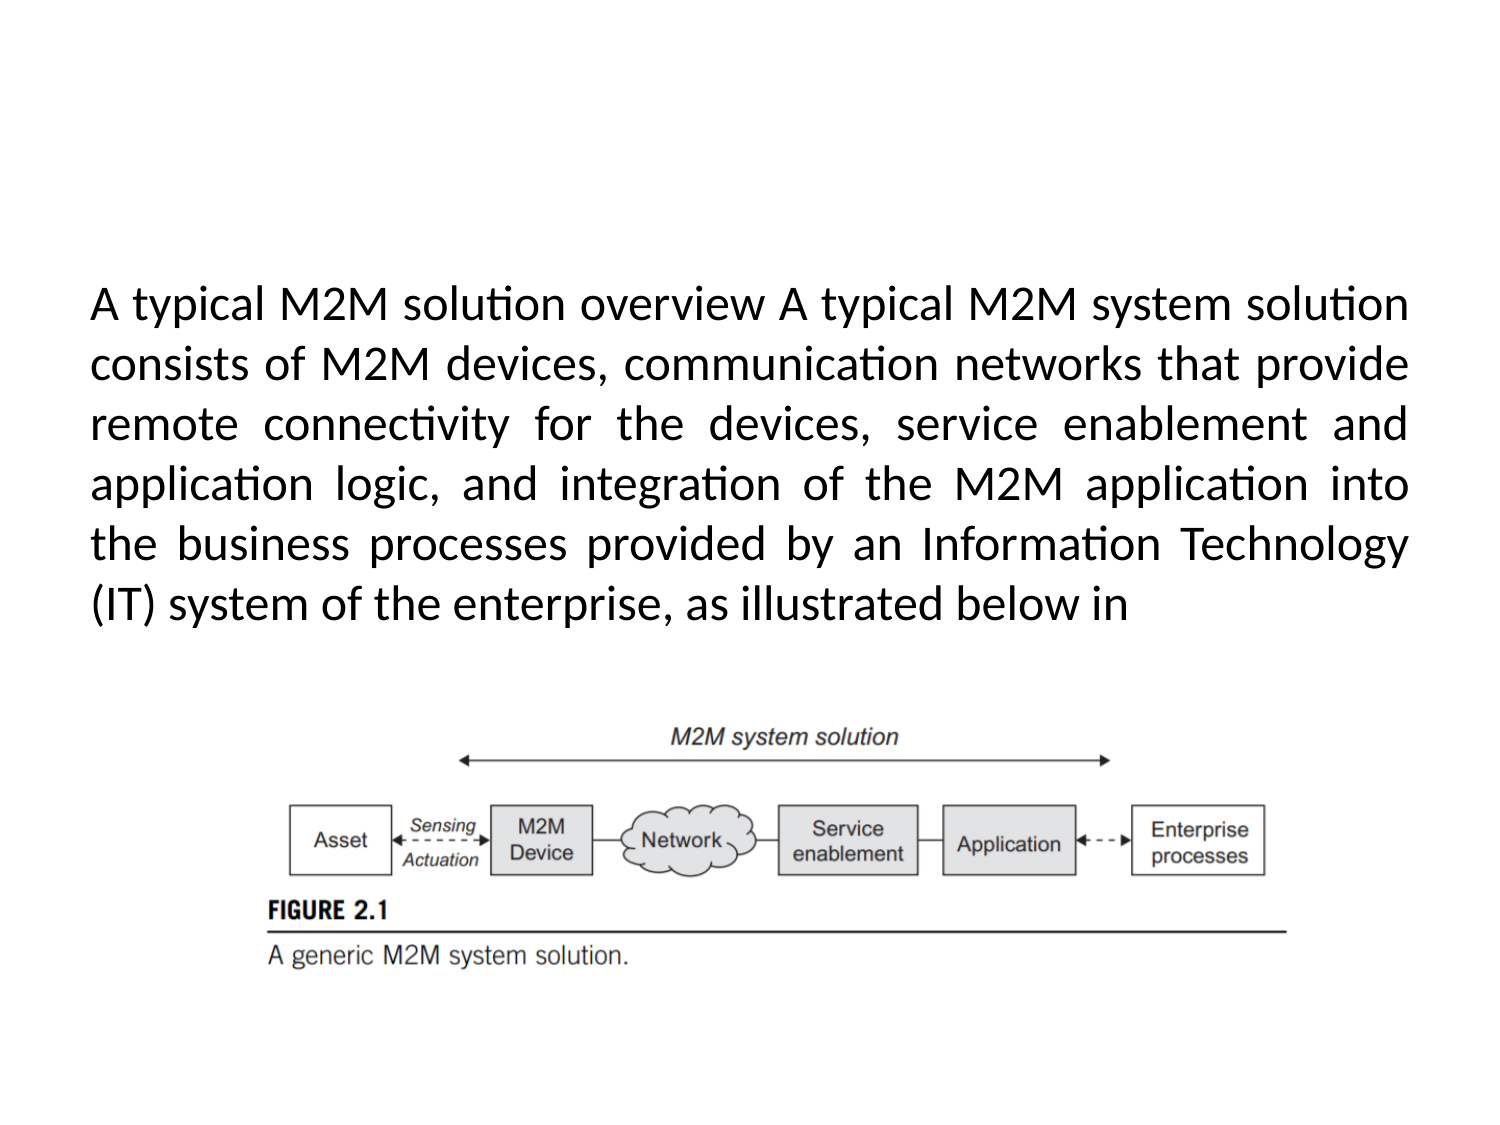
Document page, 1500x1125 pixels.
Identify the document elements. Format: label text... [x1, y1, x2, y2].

picture [170, 680, 1352, 992]
list A typical M2M solution overview A typical M2M system solution consists of M2M devices, communication networks that provide remote connectivity for the devices, service enablement and application logic, and integration of the M2M application into the business processes provided by an Information Technology (IT) system of the enterprise, as illustrated below in [75, 262, 1425, 1005]
